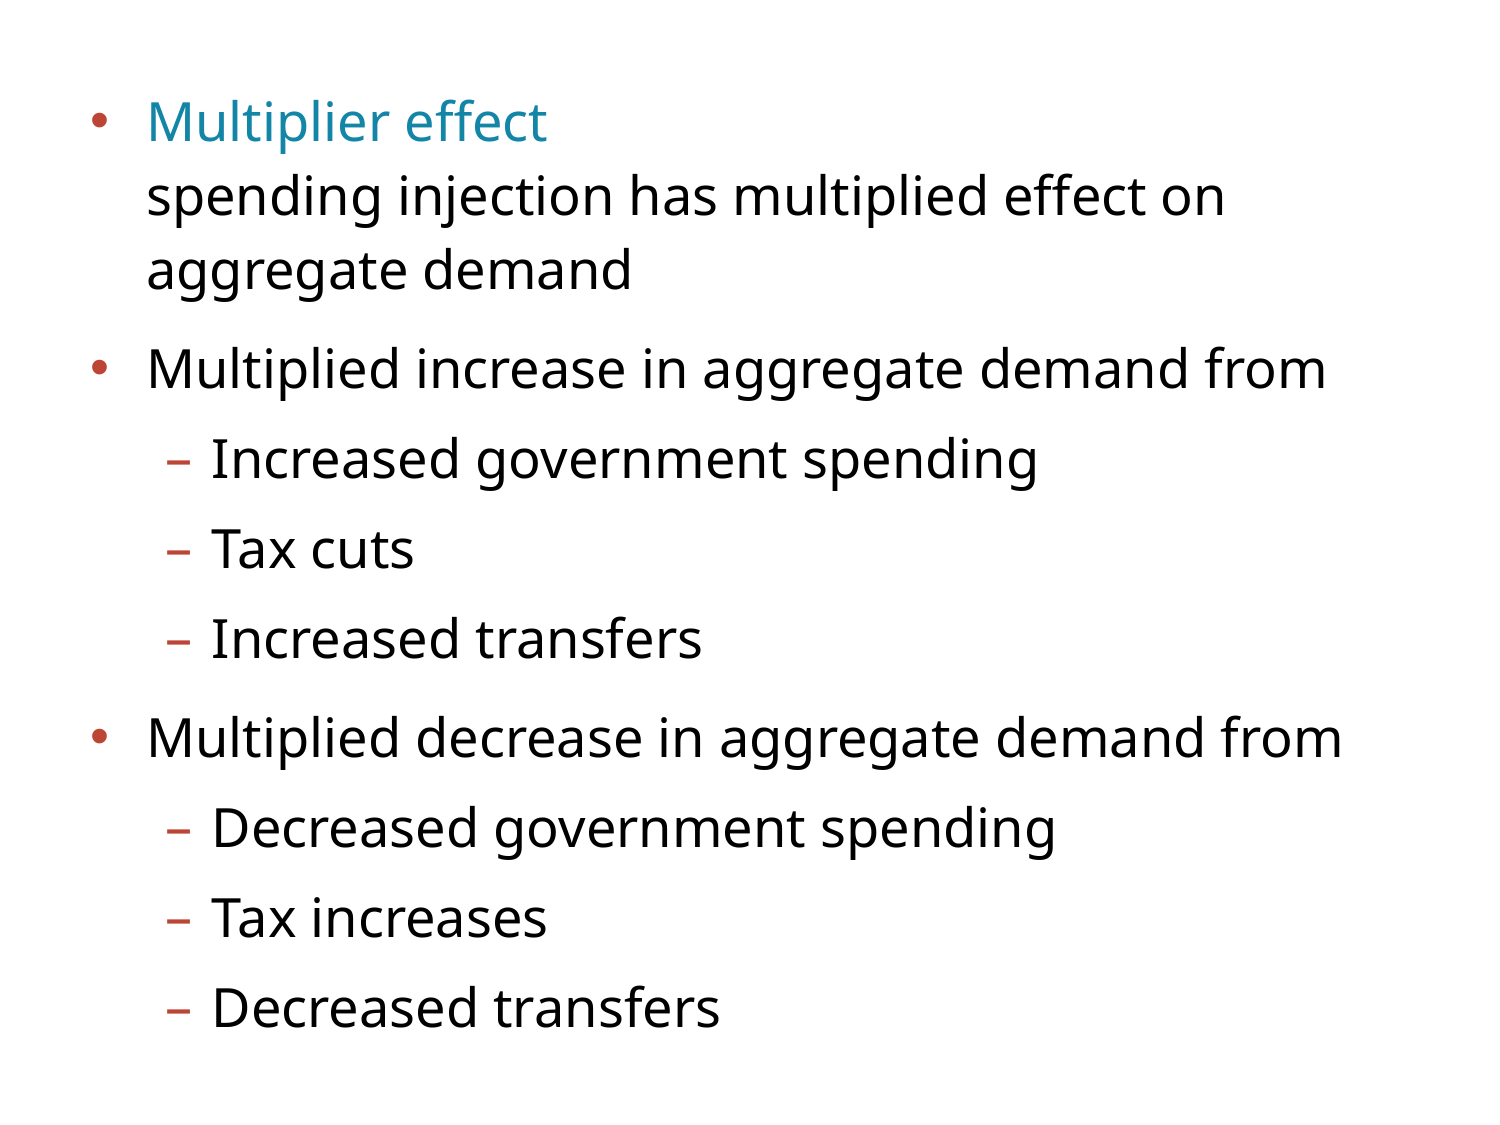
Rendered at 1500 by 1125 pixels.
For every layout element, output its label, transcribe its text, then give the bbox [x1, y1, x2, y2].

list Multiplier effect spending injection has multiplied effect on aggregate demand Multiplied increase in aggregate demand from Increased government spending Tax cuts Increased transfers Multiplied decrease in aggregate demand from Decreased government spending Tax increases Decreased transfers [75, 70, 1500, 998]
